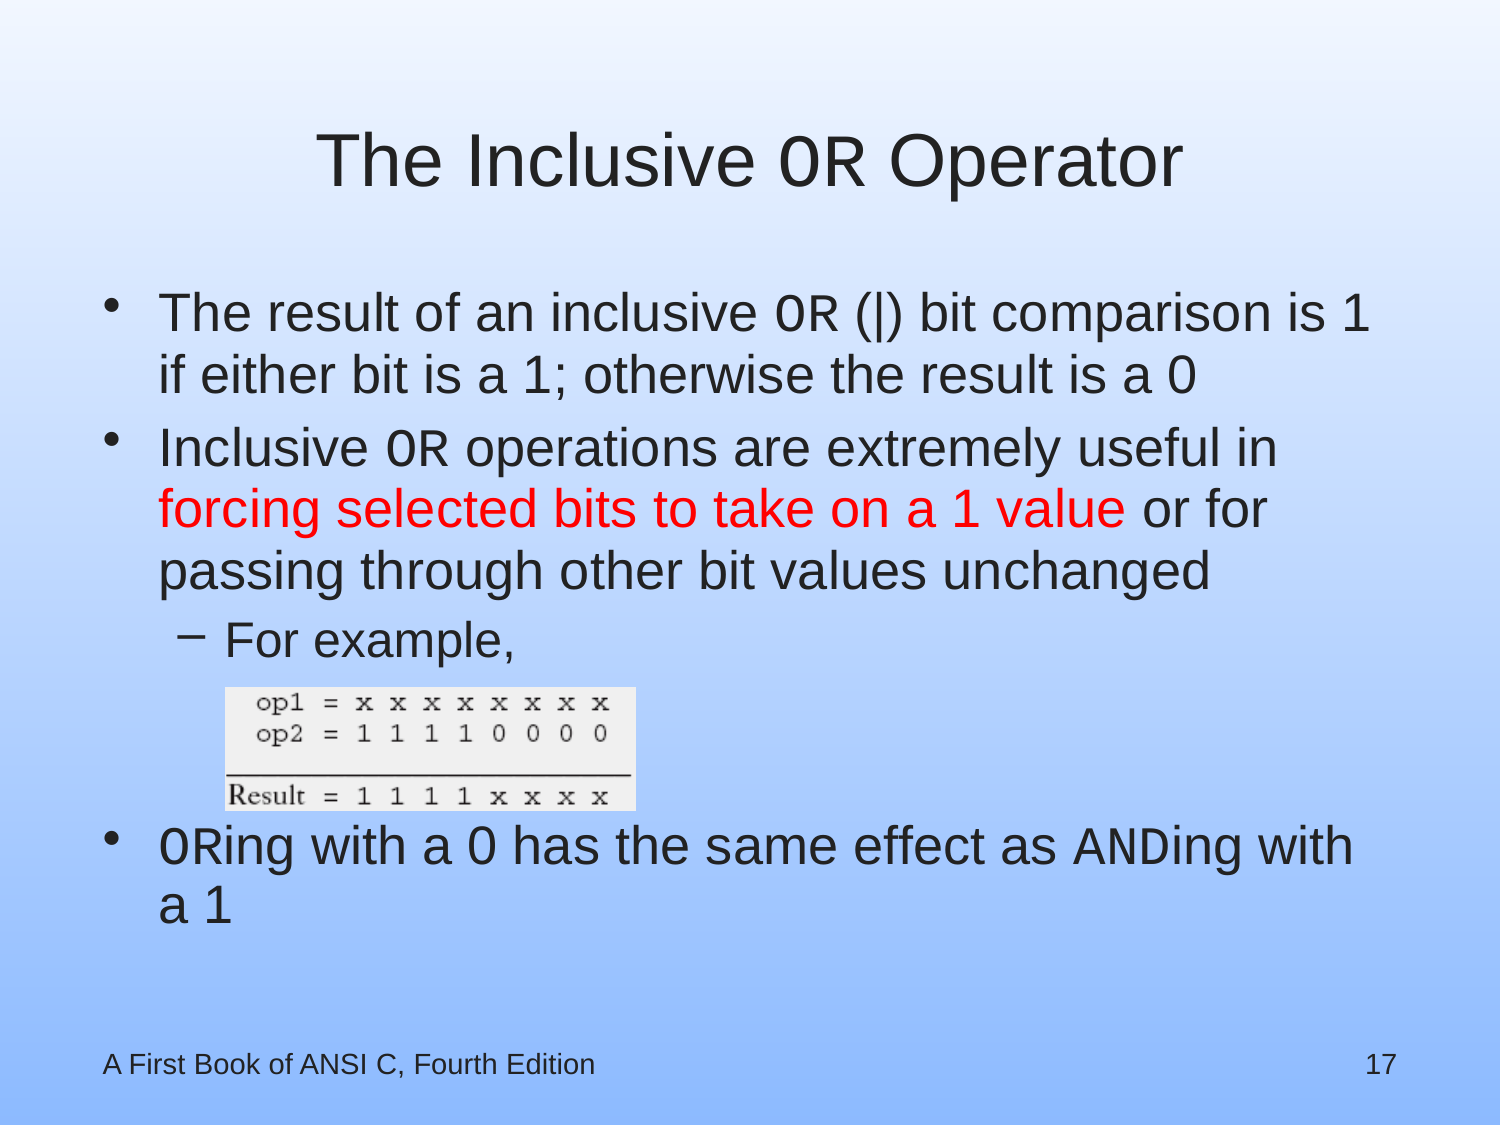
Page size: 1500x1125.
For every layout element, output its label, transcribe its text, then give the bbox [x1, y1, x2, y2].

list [224, 687, 637, 812]
list The result of an inclusive OR (|) bit comparison is 1 if either bit is a 1; otherwise the result is a 0 Inclusive OR operations are extremely useful in forcing selected bits to take on a 1 value or for passing through other bit values unchanged For example, ORing with a 0 has the same effect as ANDing with a 1 [87, 275, 1413, 1025]
title The Inclusive OR Operator [87, 62, 1413, 250]
slide_number 17 [1074, 1037, 1413, 1101]
footer A First Book of ANSI C, Fourth Edition [87, 1037, 1051, 1101]
